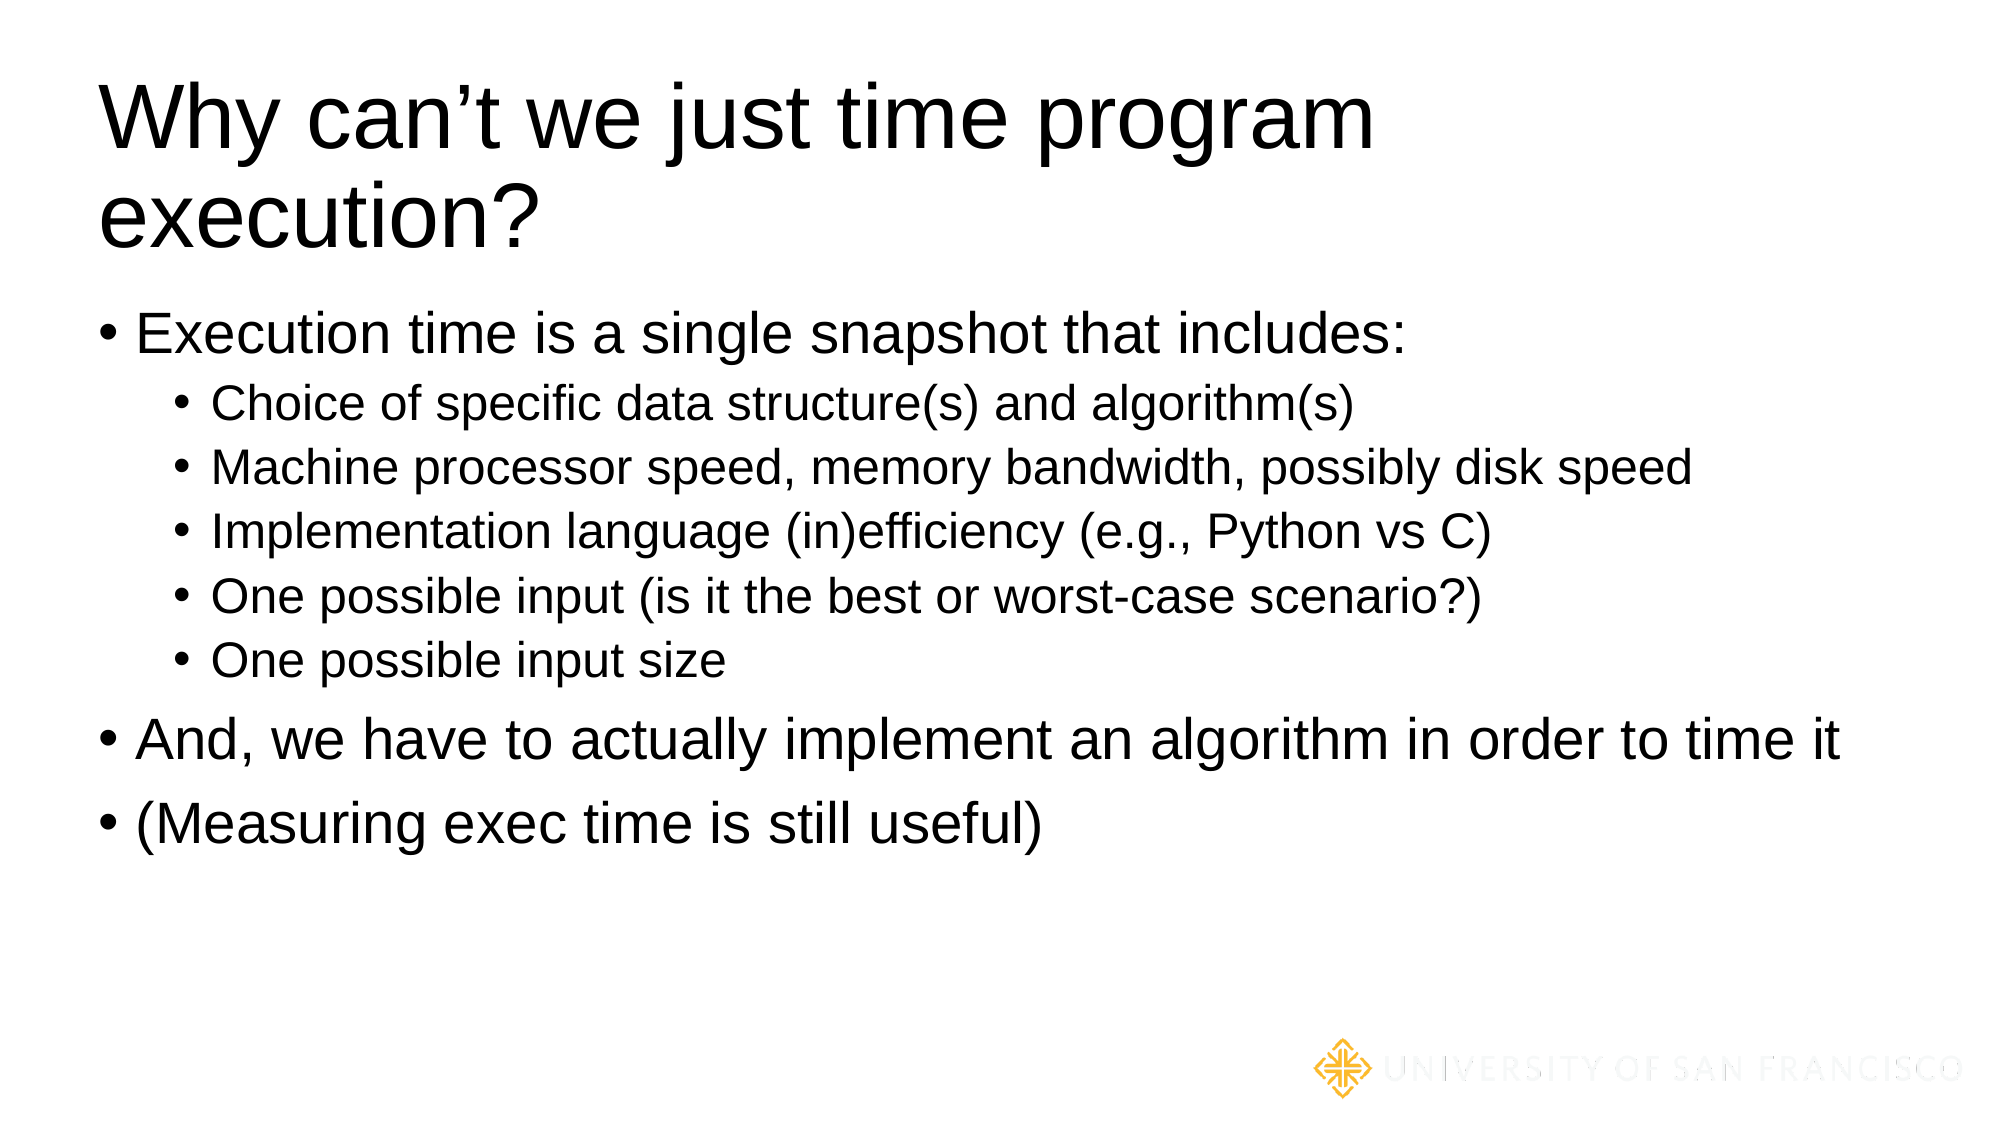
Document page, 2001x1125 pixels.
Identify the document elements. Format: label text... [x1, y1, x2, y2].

list Execution time is a single snapshot that includes: Choice of specific data structure(s) and algorithm(s) Machine processor speed, memory bandwidth, possibly disk speed Implementation language (in)efficiency (e.g., Python vs C) One possible input (is it the best or worst-case scenario?) One possible input size And, we have to actually implement an algorithm in order to time it (Measuring exec time is still useful) [83, 296, 1913, 1010]
title Why can’t we just time program execution? [83, 59, 1863, 278]
